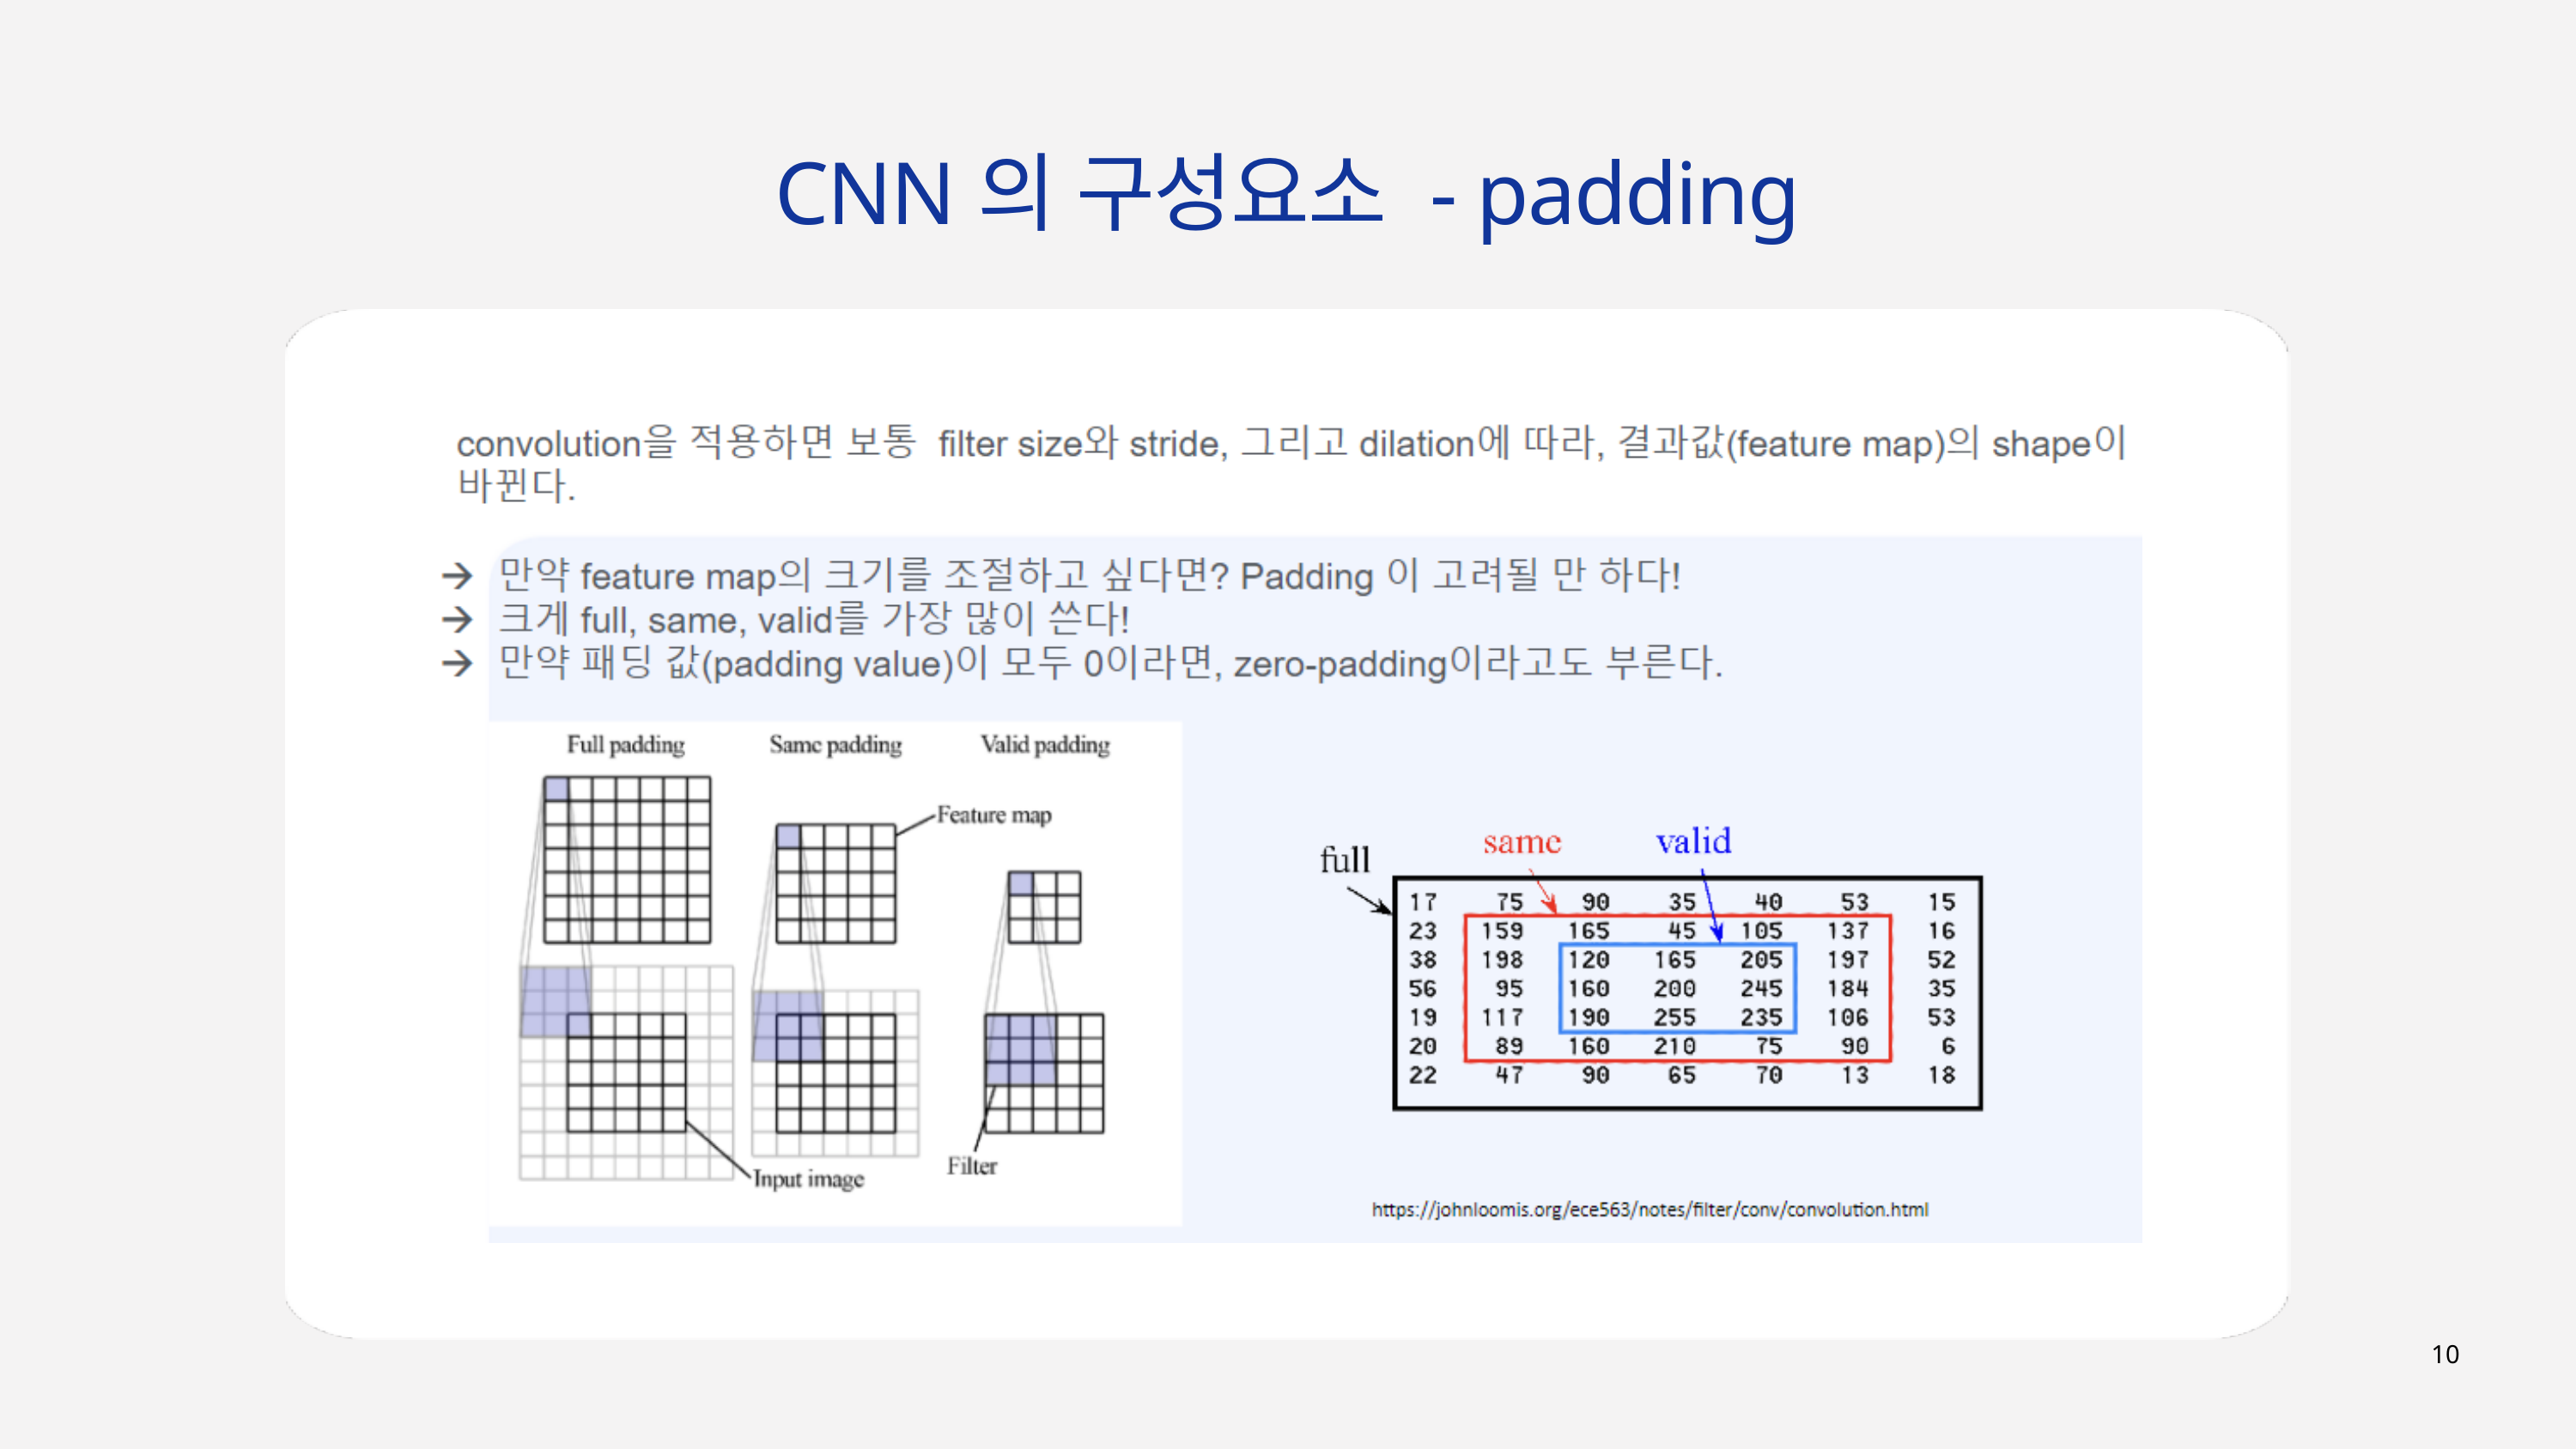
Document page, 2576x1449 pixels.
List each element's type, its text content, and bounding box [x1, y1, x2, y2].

picture [434, 406, 2142, 1244]
text_box 10 [2385, 1331, 2473, 1375]
text_box CNN의 구성요소 - padding [309, 132, 2267, 249]
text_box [285, 309, 2291, 1340]
